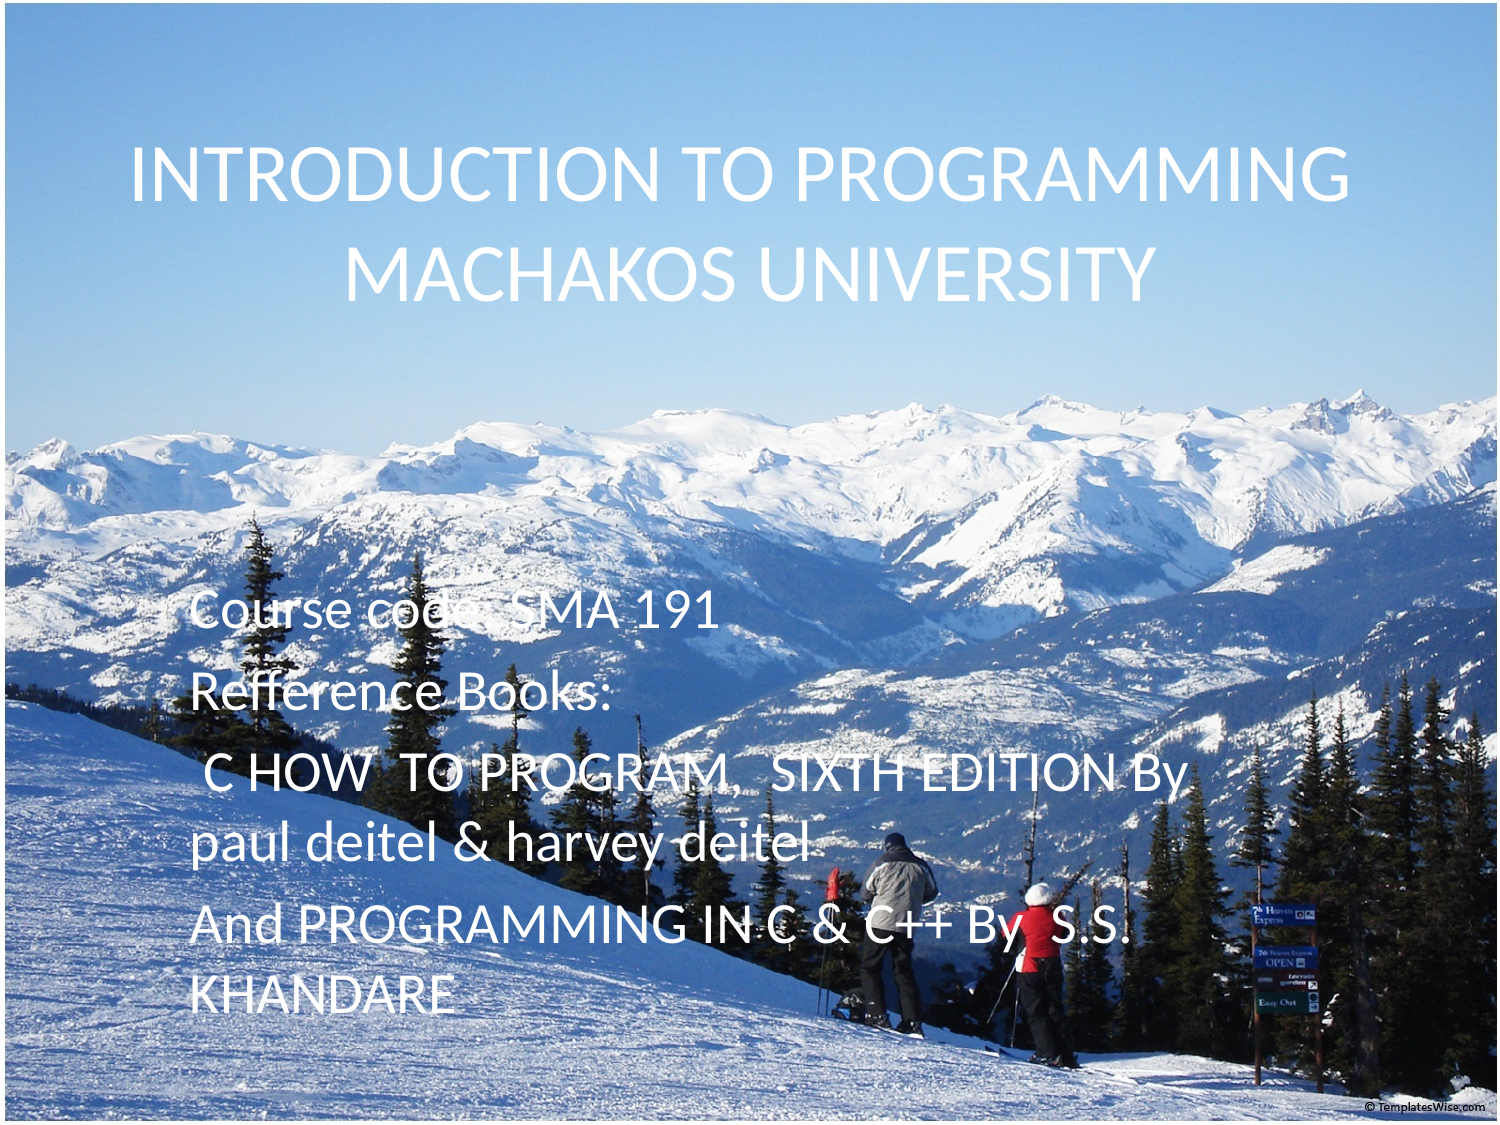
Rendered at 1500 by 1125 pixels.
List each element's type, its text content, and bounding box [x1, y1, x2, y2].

title INTRODUCTION TO PROGRAMMING MACHAKOS UNIVERSITY [112, 96, 1388, 339]
subtitle Course code: SMA 191 Refference Books: C HOW TO PROGRAM, SIXTH EDITION By paul deitel & harvey deitel And PROGRAMMING IN C & C++ By S.S. KHANDARE [174, 562, 1276, 1063]
picture [0, 0, 1500, 1125]
